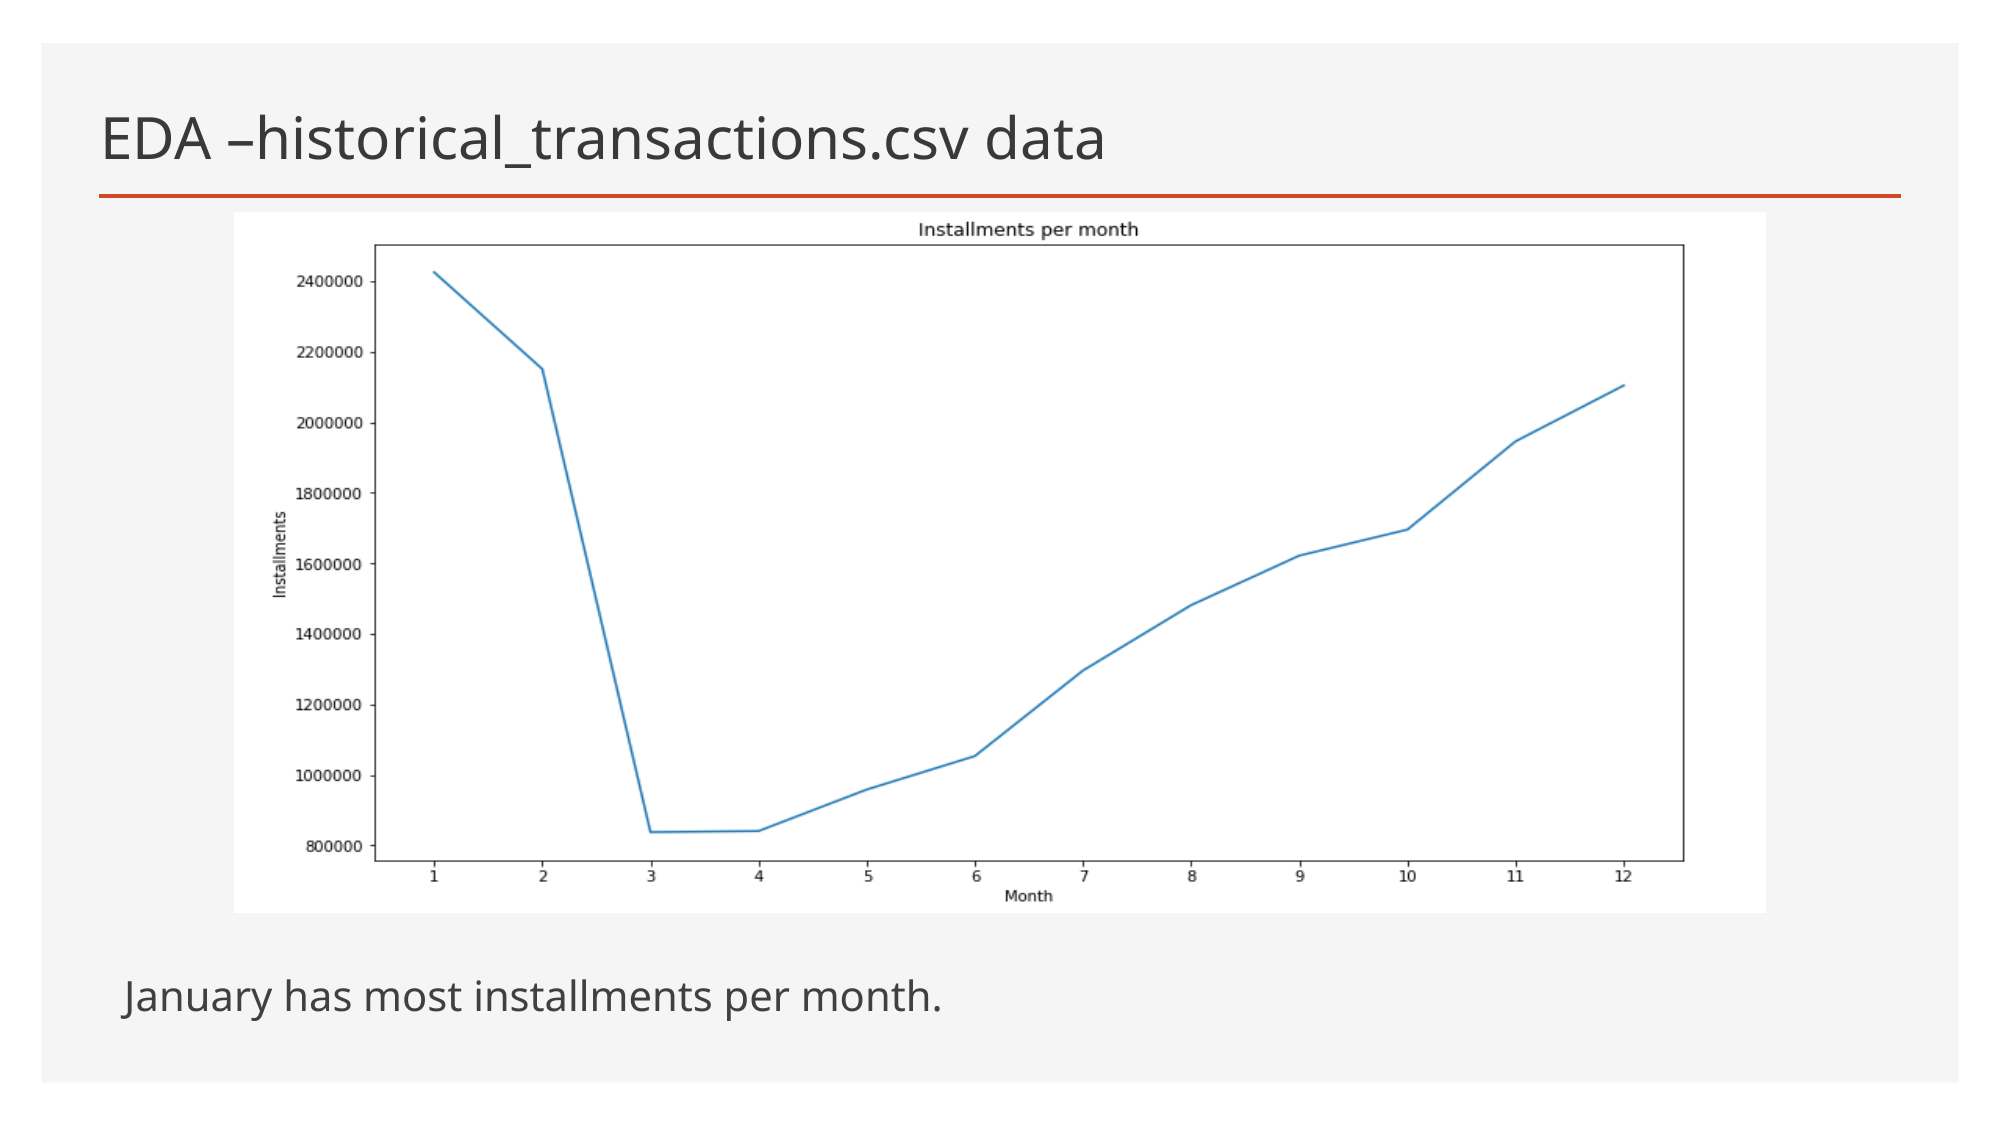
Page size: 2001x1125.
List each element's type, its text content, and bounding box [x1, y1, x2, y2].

picture [234, 212, 1766, 913]
list January has most installments per month. [109, 936, 1810, 1094]
title EDA –historical_transactions.csv data [85, 73, 1214, 179]
